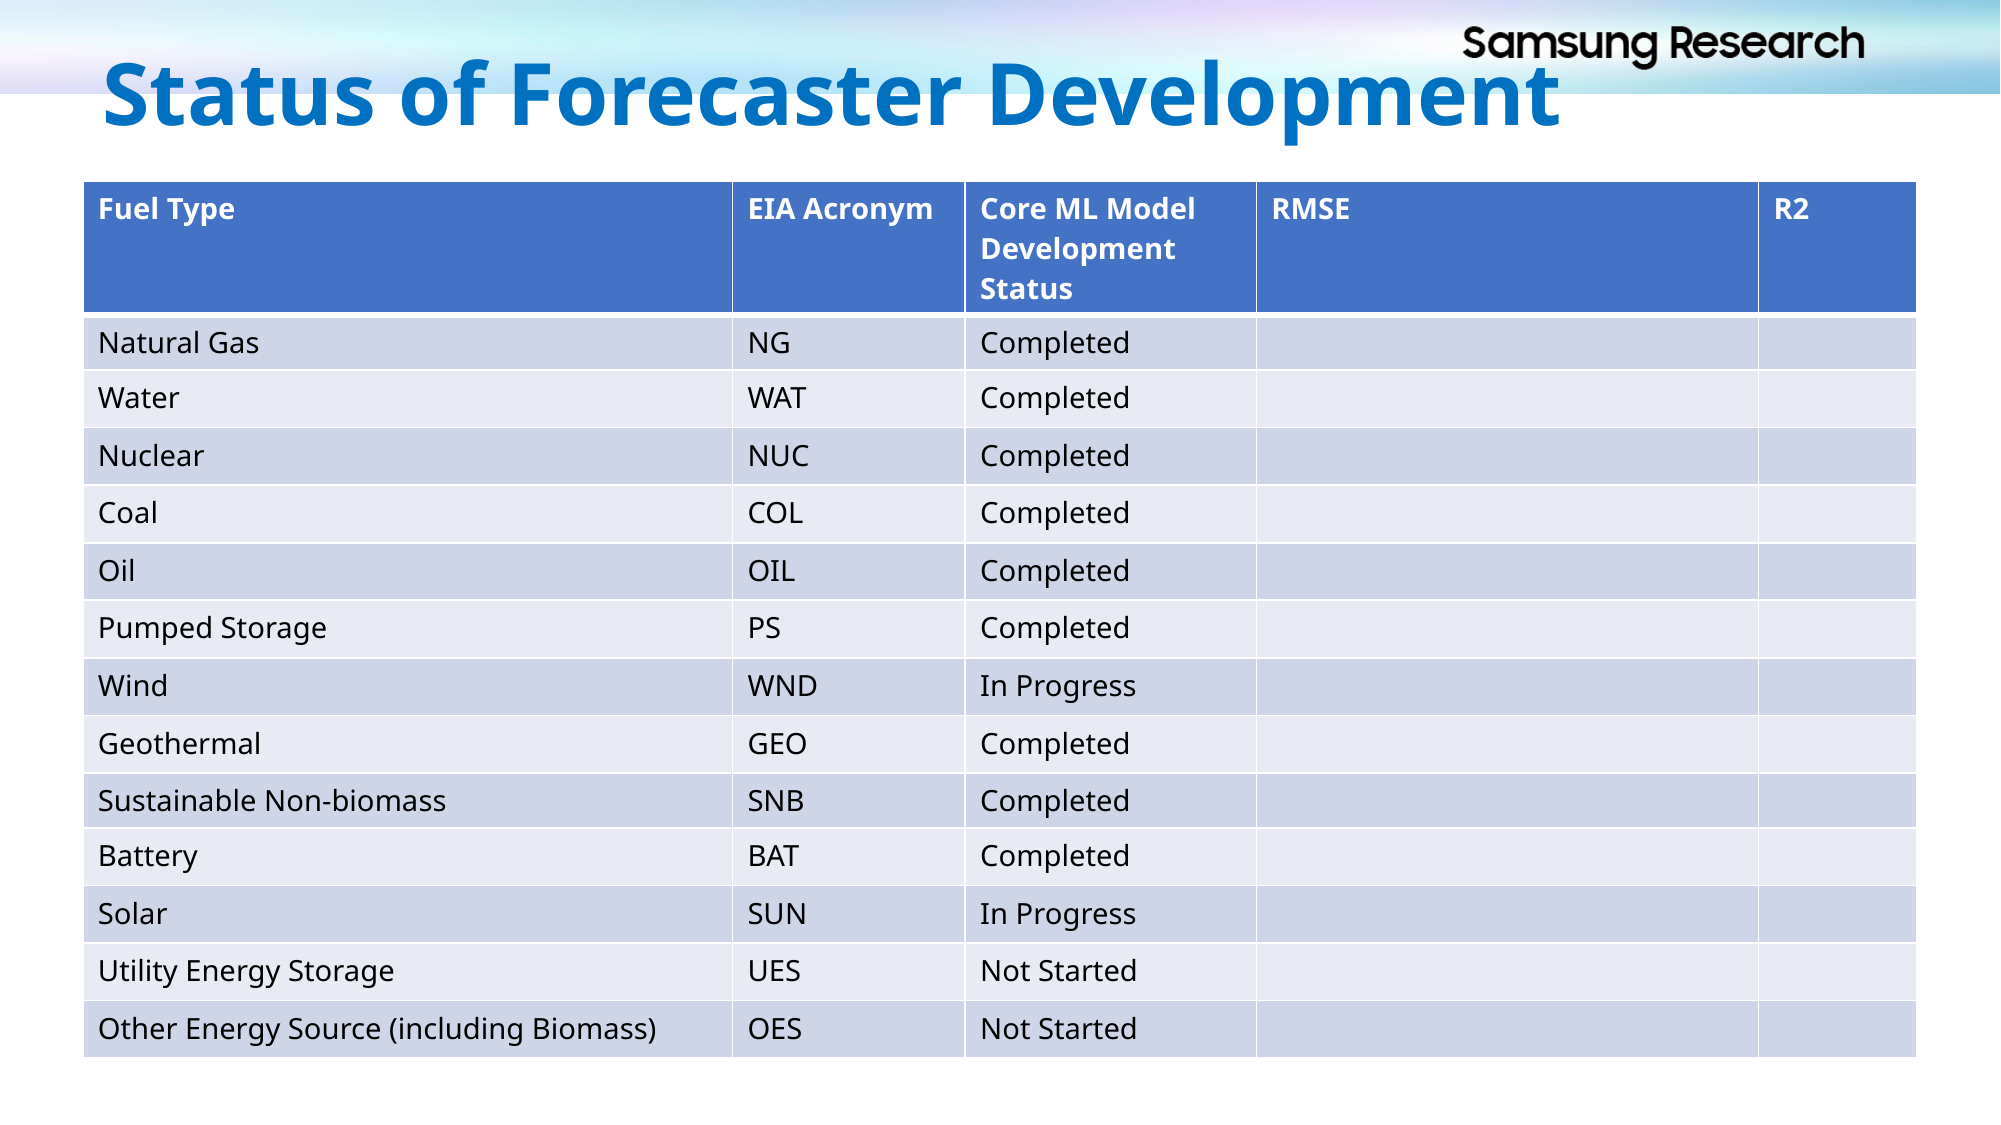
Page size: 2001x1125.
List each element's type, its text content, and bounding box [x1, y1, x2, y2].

table_cell Completed [966, 716, 1256, 772]
table_cell Completed [966, 318, 1256, 369]
table_cell Coal [84, 486, 732, 542]
table_cell [1257, 1001, 1758, 1057]
table_cell [1759, 486, 1916, 542]
table_cell In Progress [966, 659, 1256, 715]
table_cell Completed [966, 544, 1256, 599]
table_cell [1759, 659, 1916, 715]
table_cell [1257, 886, 1758, 942]
table_cell In Progress [966, 886, 1256, 942]
table_header R2 [1759, 182, 1916, 312]
table_cell NUC [733, 428, 964, 484]
table_cell Completed [966, 601, 1256, 657]
table_header Core ML Model Development Status [966, 182, 1256, 312]
table_cell Completed [966, 371, 1256, 427]
table_cell UES [733, 944, 964, 1000]
table_cell Battery [84, 829, 732, 885]
table_cell [1759, 1001, 1916, 1057]
table_cell [1257, 829, 1758, 885]
table_cell [1759, 774, 1916, 827]
title Status of Forecaster Development [87, 43, 1959, 153]
table_cell Water [84, 371, 732, 427]
table_header EIA Acronym [733, 182, 964, 312]
table_cell OIL [733, 544, 964, 599]
table_cell [1759, 716, 1916, 772]
table_header RMSE [1257, 182, 1758, 312]
table_cell [1759, 318, 1916, 369]
table_cell NG [733, 318, 964, 369]
table_cell Not Started [966, 1001, 1256, 1057]
table_cell Geothermal [84, 716, 732, 772]
table_cell [1257, 716, 1758, 772]
table_cell [1759, 544, 1916, 599]
table_cell WAT [733, 371, 964, 427]
table_cell [1759, 428, 1916, 484]
table_cell COL [733, 486, 964, 542]
table_cell [1759, 886, 1916, 942]
table_cell [1257, 544, 1758, 599]
table_cell Solar [84, 886, 732, 942]
table_cell Other Energy Source (including Biomass) [84, 1001, 732, 1057]
table_cell Nuclear [84, 428, 732, 484]
table_cell [1257, 318, 1758, 369]
table_cell [1257, 774, 1758, 827]
table_cell [1759, 601, 1916, 657]
table_cell Completed [966, 486, 1256, 542]
table_cell [1759, 371, 1916, 427]
table_cell [1759, 944, 1916, 1000]
table_cell Utility Energy Storage [84, 944, 732, 1000]
table_cell [1257, 371, 1758, 427]
table_cell Completed [966, 428, 1256, 484]
table_cell [1759, 829, 1916, 885]
table_cell SUN [733, 886, 964, 942]
table_cell GEO [733, 716, 964, 772]
table_cell [1257, 486, 1758, 542]
table_cell Sustainable Non-biomass [84, 774, 732, 827]
table_cell Natural Gas [84, 318, 732, 369]
table_cell PS [733, 601, 964, 657]
table_cell [1257, 428, 1758, 484]
table_cell SNB [733, 774, 964, 827]
table_cell BAT [733, 829, 964, 885]
table_cell [1257, 601, 1758, 657]
picture [0, 0, 2000, 94]
table_cell Oil [84, 544, 732, 599]
table_cell OES [733, 1001, 964, 1057]
table_cell [1257, 944, 1758, 1000]
table_cell Wind [84, 659, 732, 715]
table_header Fuel Type [84, 182, 732, 312]
table_cell Completed [966, 829, 1256, 885]
table_cell Pumped Storage [84, 601, 732, 657]
table_cell [1257, 659, 1758, 715]
table_cell Completed [966, 774, 1256, 827]
table_cell WND [733, 659, 964, 715]
table_cell Not Started [966, 944, 1256, 1000]
